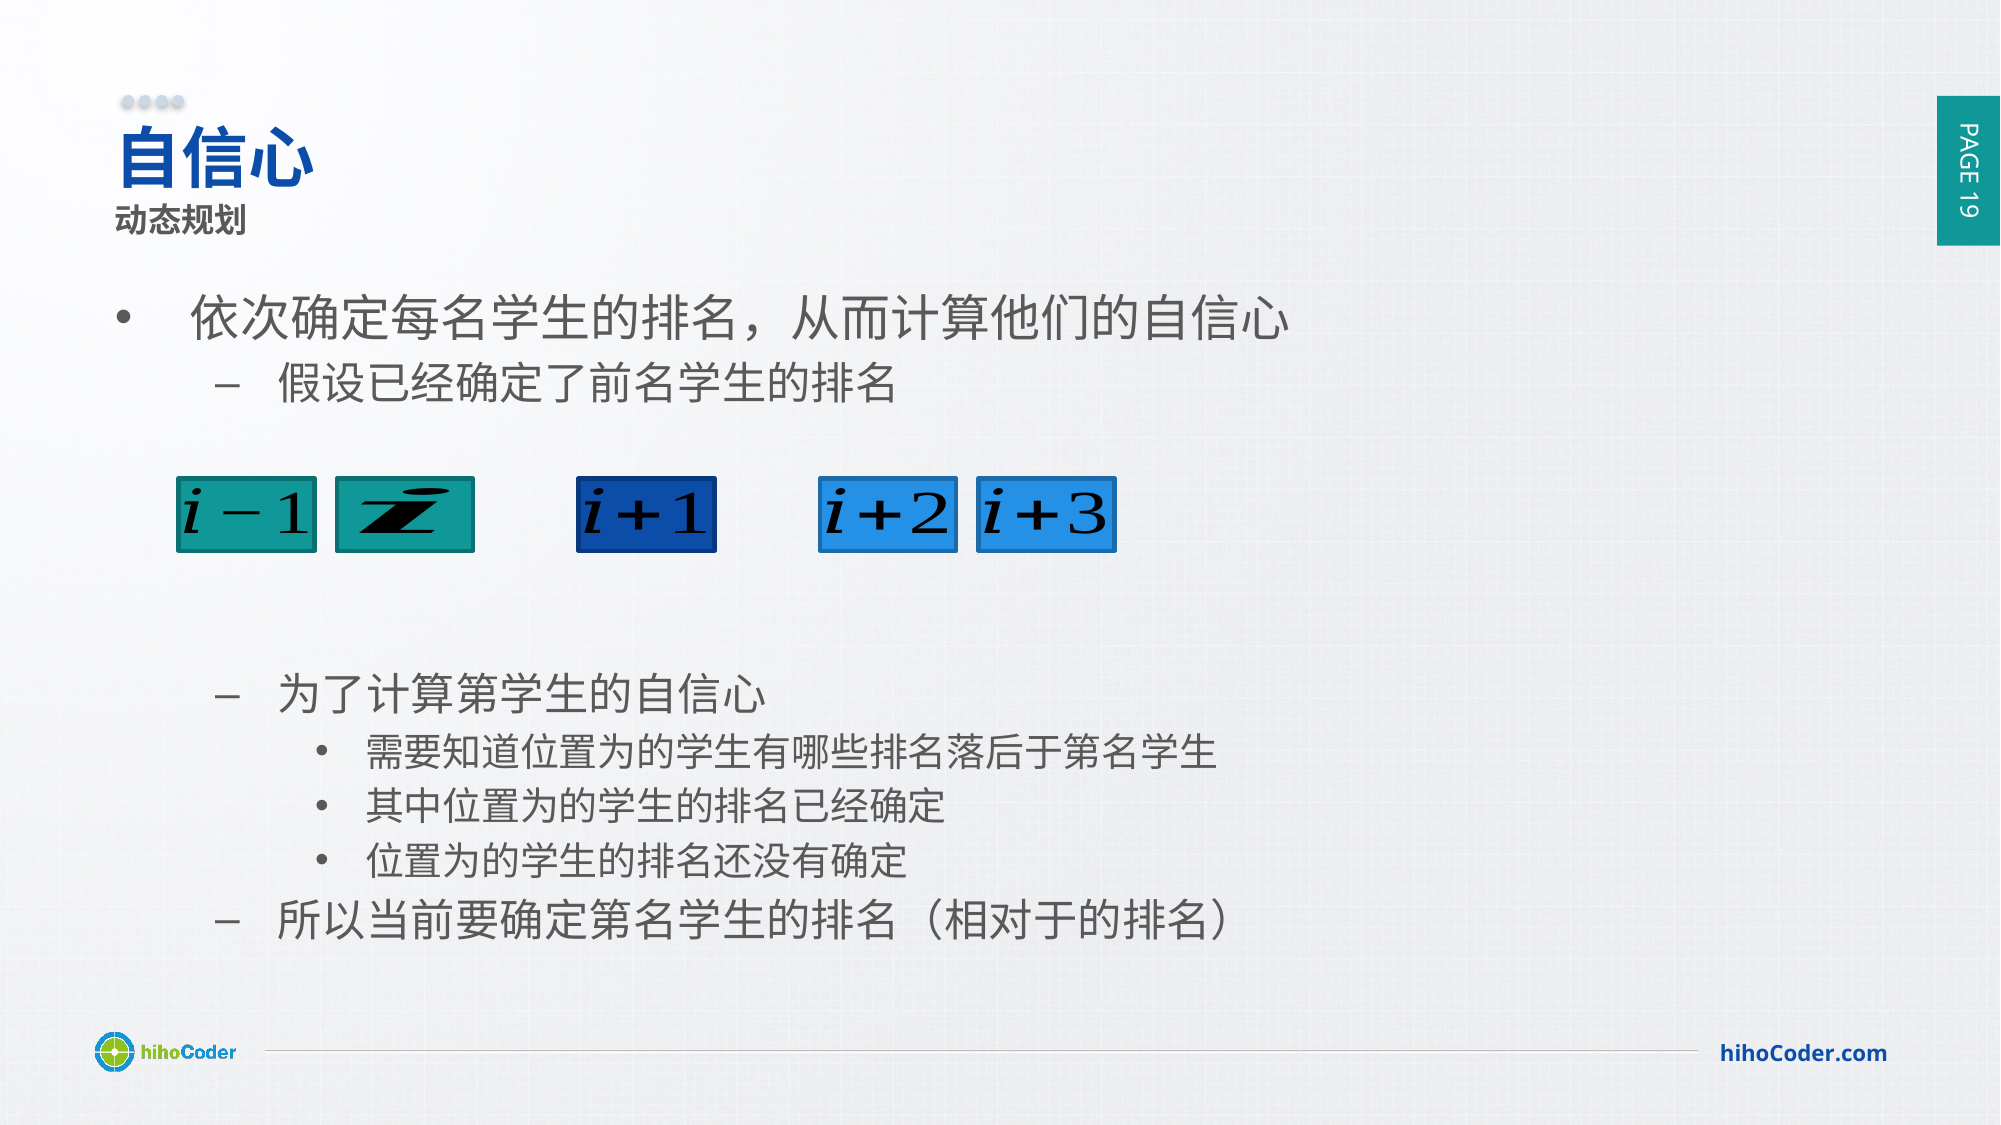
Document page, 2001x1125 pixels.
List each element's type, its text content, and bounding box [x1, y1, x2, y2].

picture [0, 0, 2000, 1125]
title 自信心 [99, 62, 1900, 250]
list 动态规划 [99, 191, 1200, 263]
